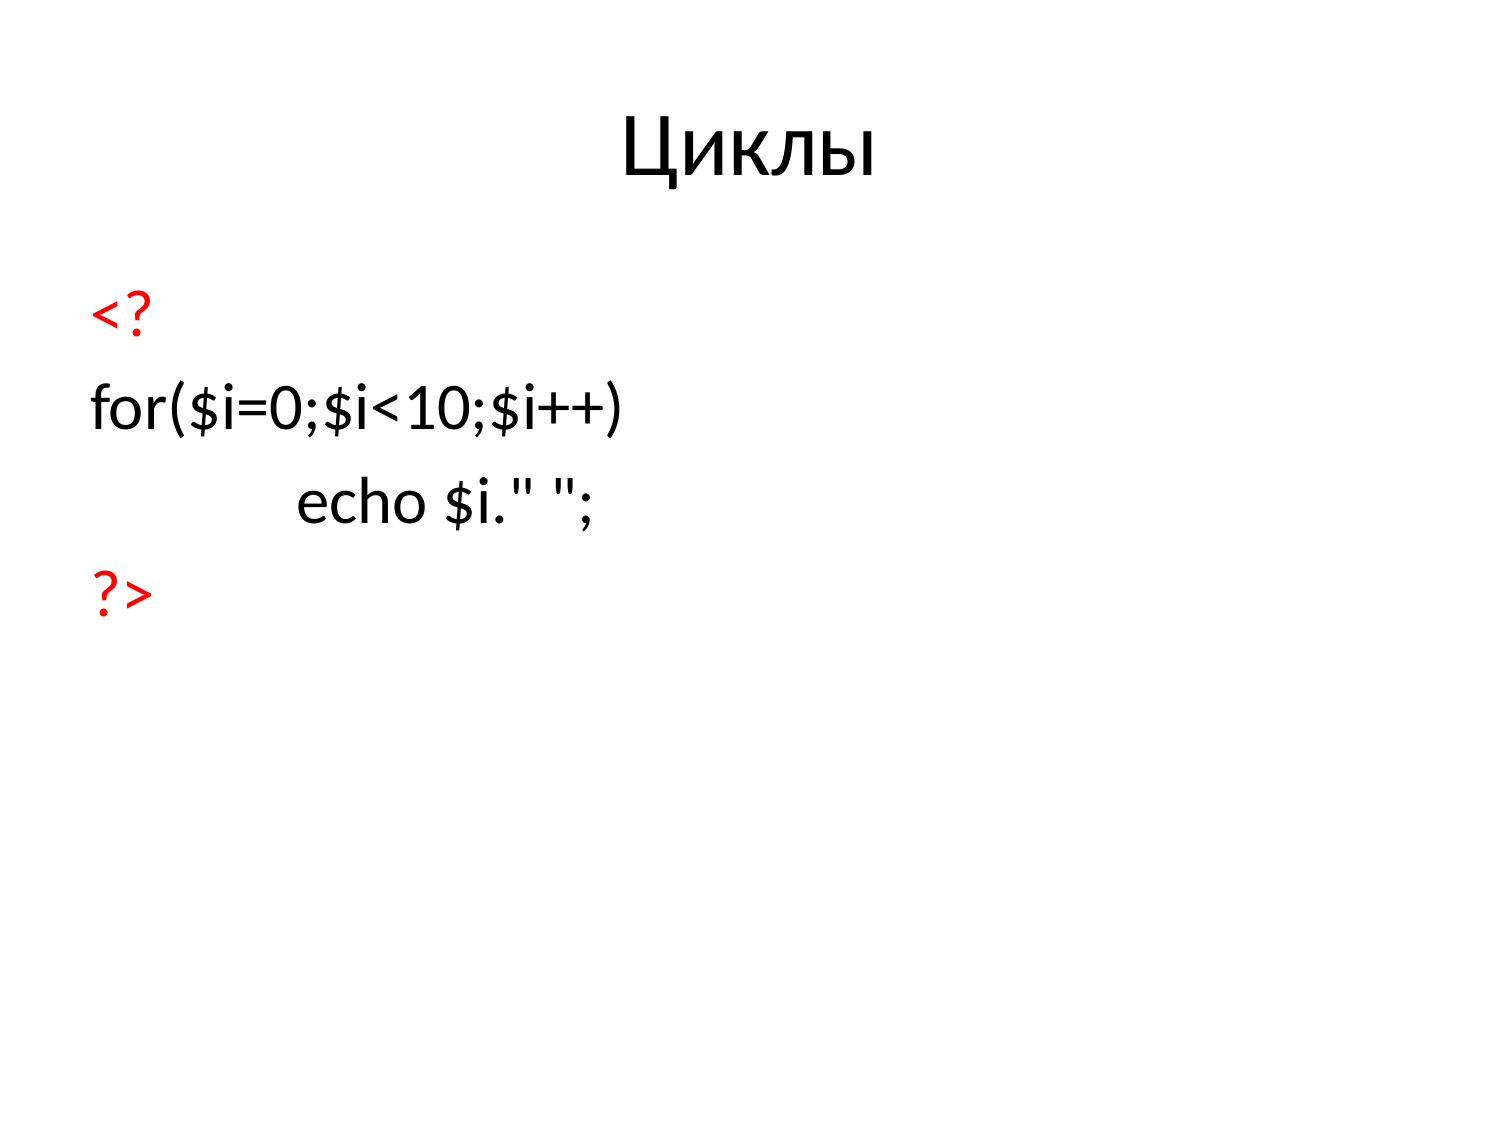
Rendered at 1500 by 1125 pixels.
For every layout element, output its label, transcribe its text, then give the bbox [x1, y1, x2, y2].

list <? for($i=0;$i<10;$i++) echo $i." "; ?> [75, 262, 1425, 1005]
title Циклы [75, 45, 1425, 233]
